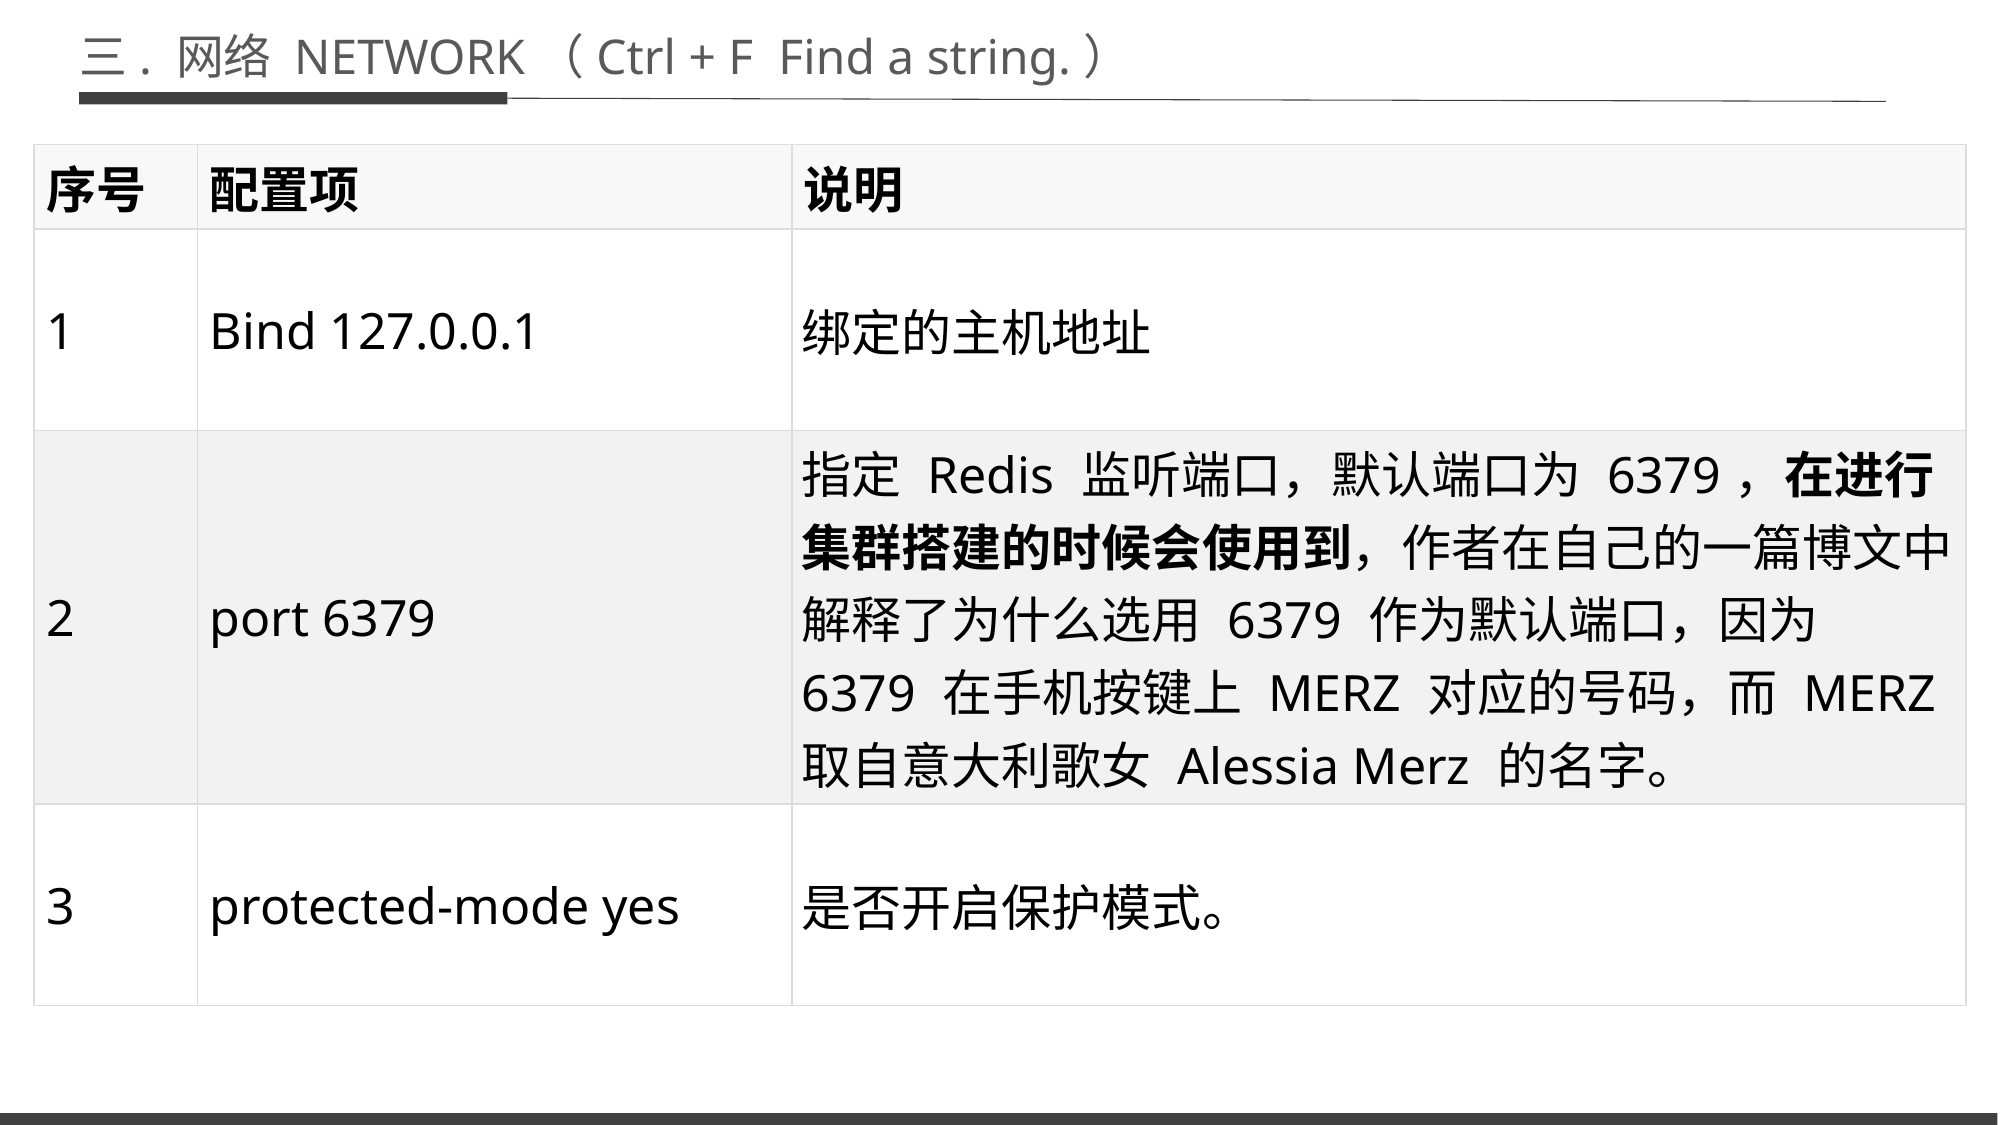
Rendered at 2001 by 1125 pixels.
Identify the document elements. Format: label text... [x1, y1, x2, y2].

table_cell 3 [35, 805, 197, 1005]
table_cell 是否开启保护模式。 [793, 805, 1965, 1005]
table_cell 绑定的主机地址 [793, 230, 1965, 430]
table_header 配置项 [198, 145, 791, 228]
text_box [78, 95, 508, 105]
table_header 说明 [793, 145, 1965, 228]
table_cell 指定 Redis 监听端口，默认端口为 6379，在进行集群搭建的时候会使用到，作者在自己的一篇博文中解释了为什么选用 6379 作为默认端口，因为 6379 在手机按键上 MERZ 对应的号码，而 MERZ 取自意大利歌女 Alessia Merz 的名字。 [793, 431, 1965, 803]
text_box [507, 98, 1886, 102]
table_header 序号 [35, 145, 197, 228]
table_cell 2 [35, 431, 197, 803]
table_cell port 6379 [198, 431, 791, 803]
table_cell protected-mode yes [198, 805, 791, 1005]
table_cell Bind 127.0.0.1 [198, 230, 791, 430]
text_box 三. 网络 NETWORK（Ctrl + F Find a string.） [64, 15, 1323, 95]
table_cell 1 [35, 230, 197, 430]
text_box [0, 1112, 1998, 1125]
